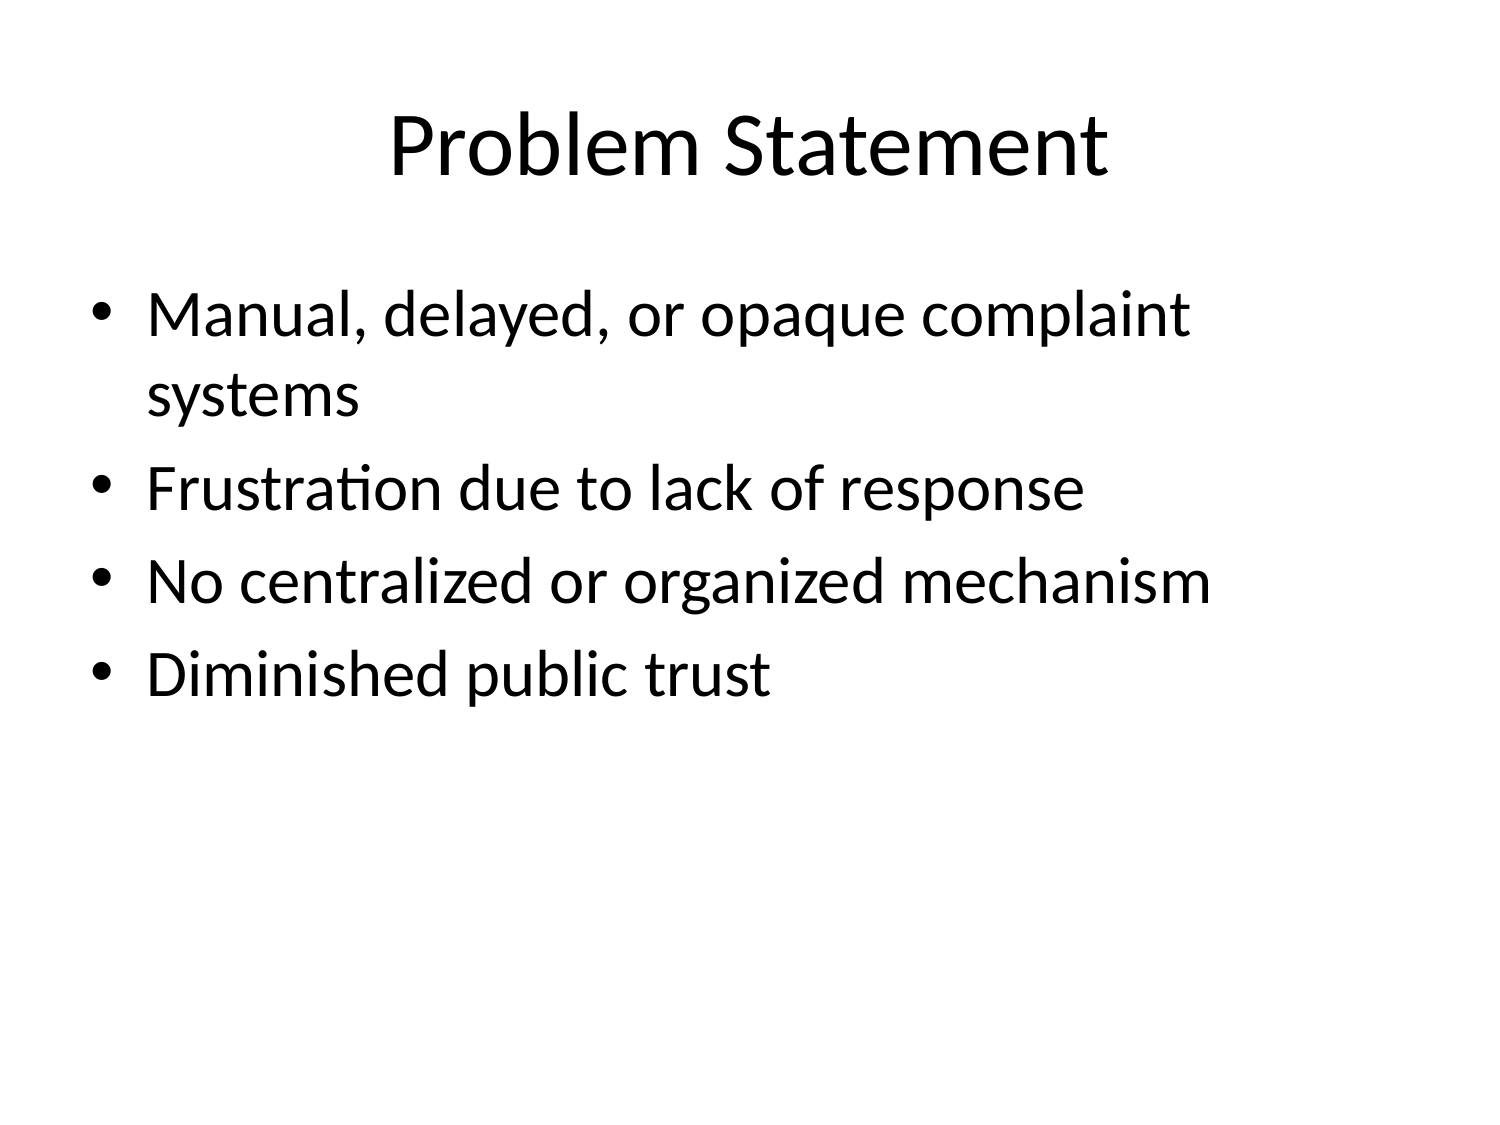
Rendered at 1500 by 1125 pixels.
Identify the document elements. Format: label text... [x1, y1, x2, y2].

title Problem Statement [75, 45, 1425, 233]
list Manual, delayed, or opaque complaint systems Frustration due to lack of response No centralized or organized mechanism Diminished public trust [75, 262, 1425, 1005]
